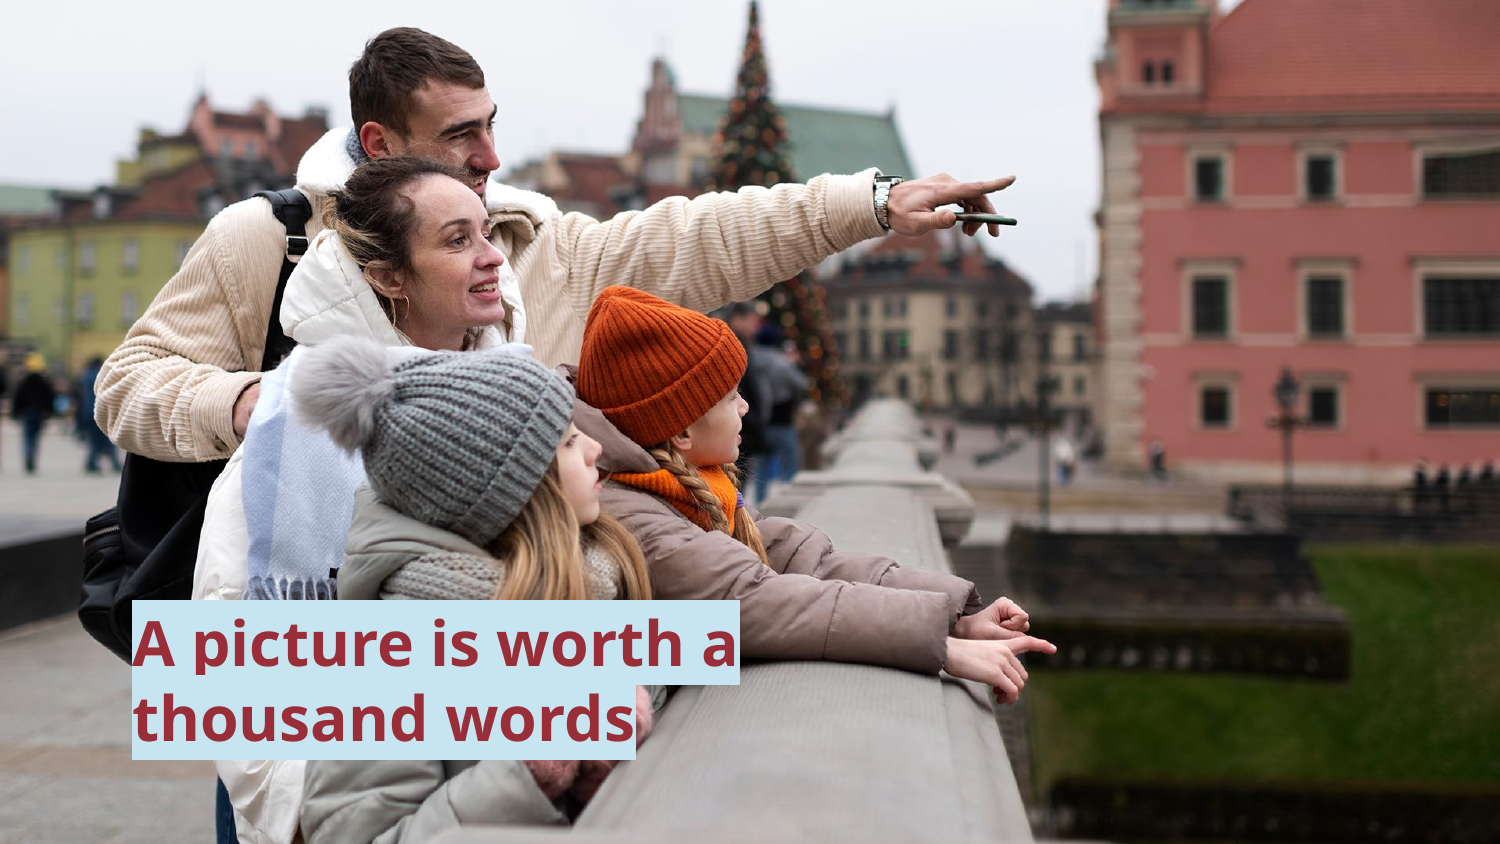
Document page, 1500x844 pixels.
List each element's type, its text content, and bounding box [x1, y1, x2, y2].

title A picture is worth a thousand words [116, 589, 869, 755]
picture [0, 0, 1500, 844]
